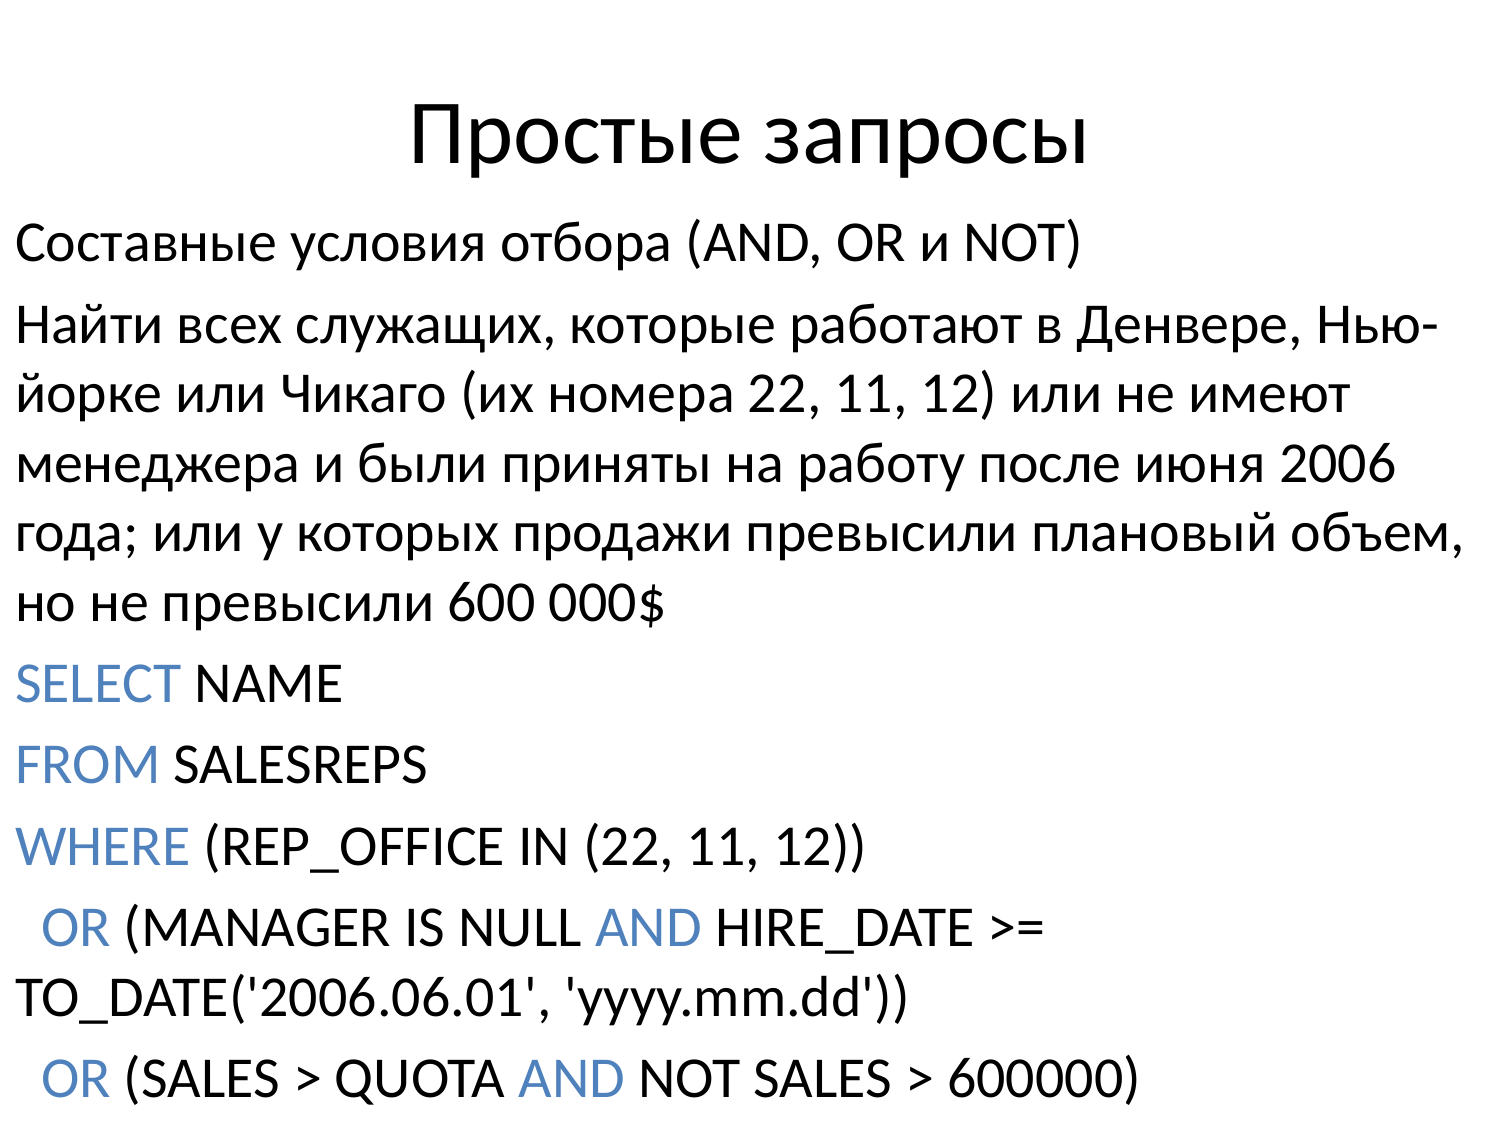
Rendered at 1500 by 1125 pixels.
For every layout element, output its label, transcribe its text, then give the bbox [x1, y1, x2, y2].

list Составные условия отбора (AND, OR и NOT) Найти всех служащих, которые работают в Денвере, Нью-йорке или Чикаго (их номера 22, 11, 12) или не имеют менеджера и были приняты на работу после июня 2006 года; или у которых продажи превысили плановый объем, но не превысили 600 000$ SELECT NAME FROM SALESREPS WHERE (REP_OFFICE IN (22, 11, 12)) OR (MANAGER IS NULL AND HIRE_DATE >= TO_DATE('2006.06.01', 'yyyy.mm.dd')) OR (SALES > QUOTA AND NOT SALES > 600000) [0, 196, 1500, 1125]
title Простые запросы [75, 45, 1425, 196]
